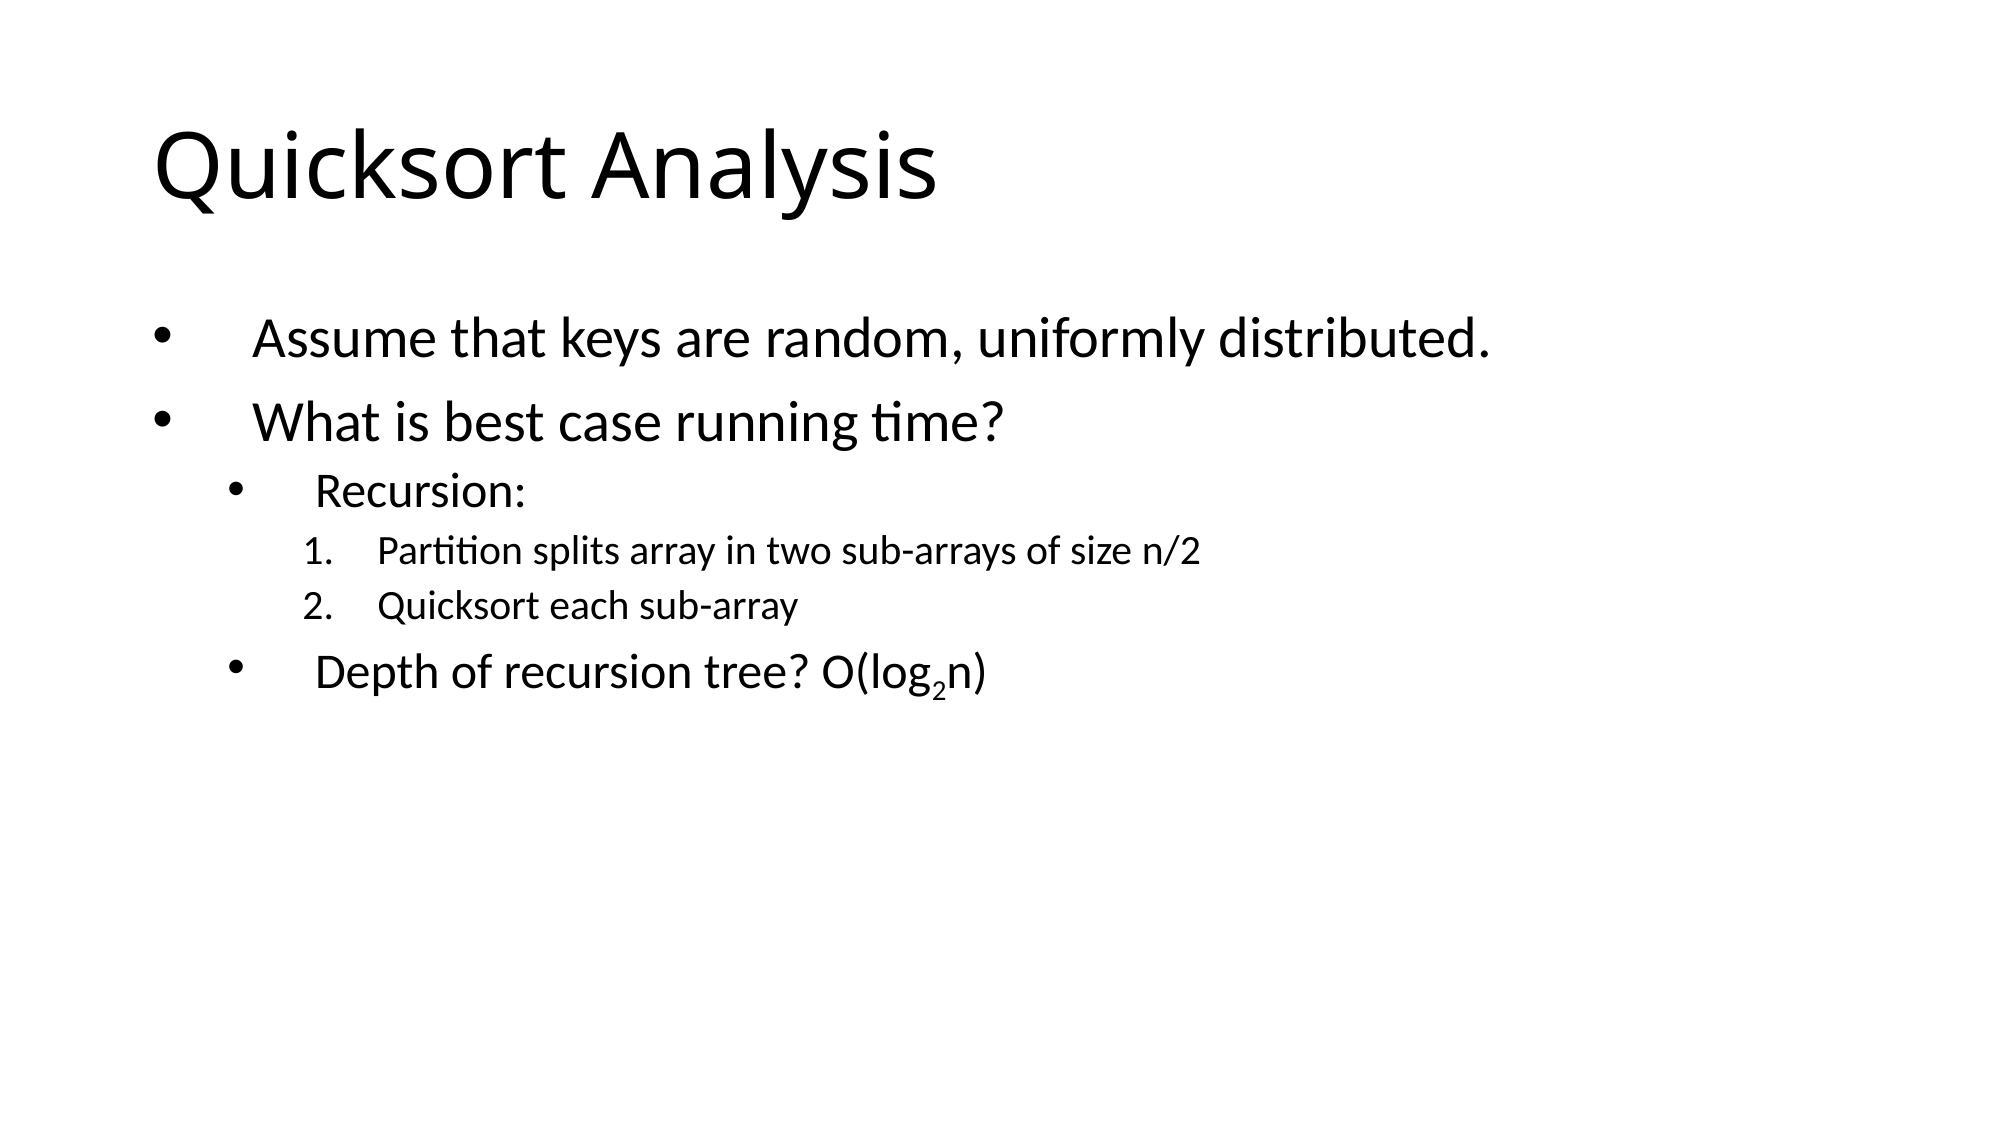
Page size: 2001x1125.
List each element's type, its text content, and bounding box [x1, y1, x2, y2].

title Quicksort Analysis [137, 59, 1863, 278]
list Assume that keys are random, uniformly distributed. What is best case running time? Recursion: Partition splits array in two sub-arrays of size n/2 Quicksort each sub-array Depth of recursion tree? O(log2n) [137, 299, 1863, 1014]
